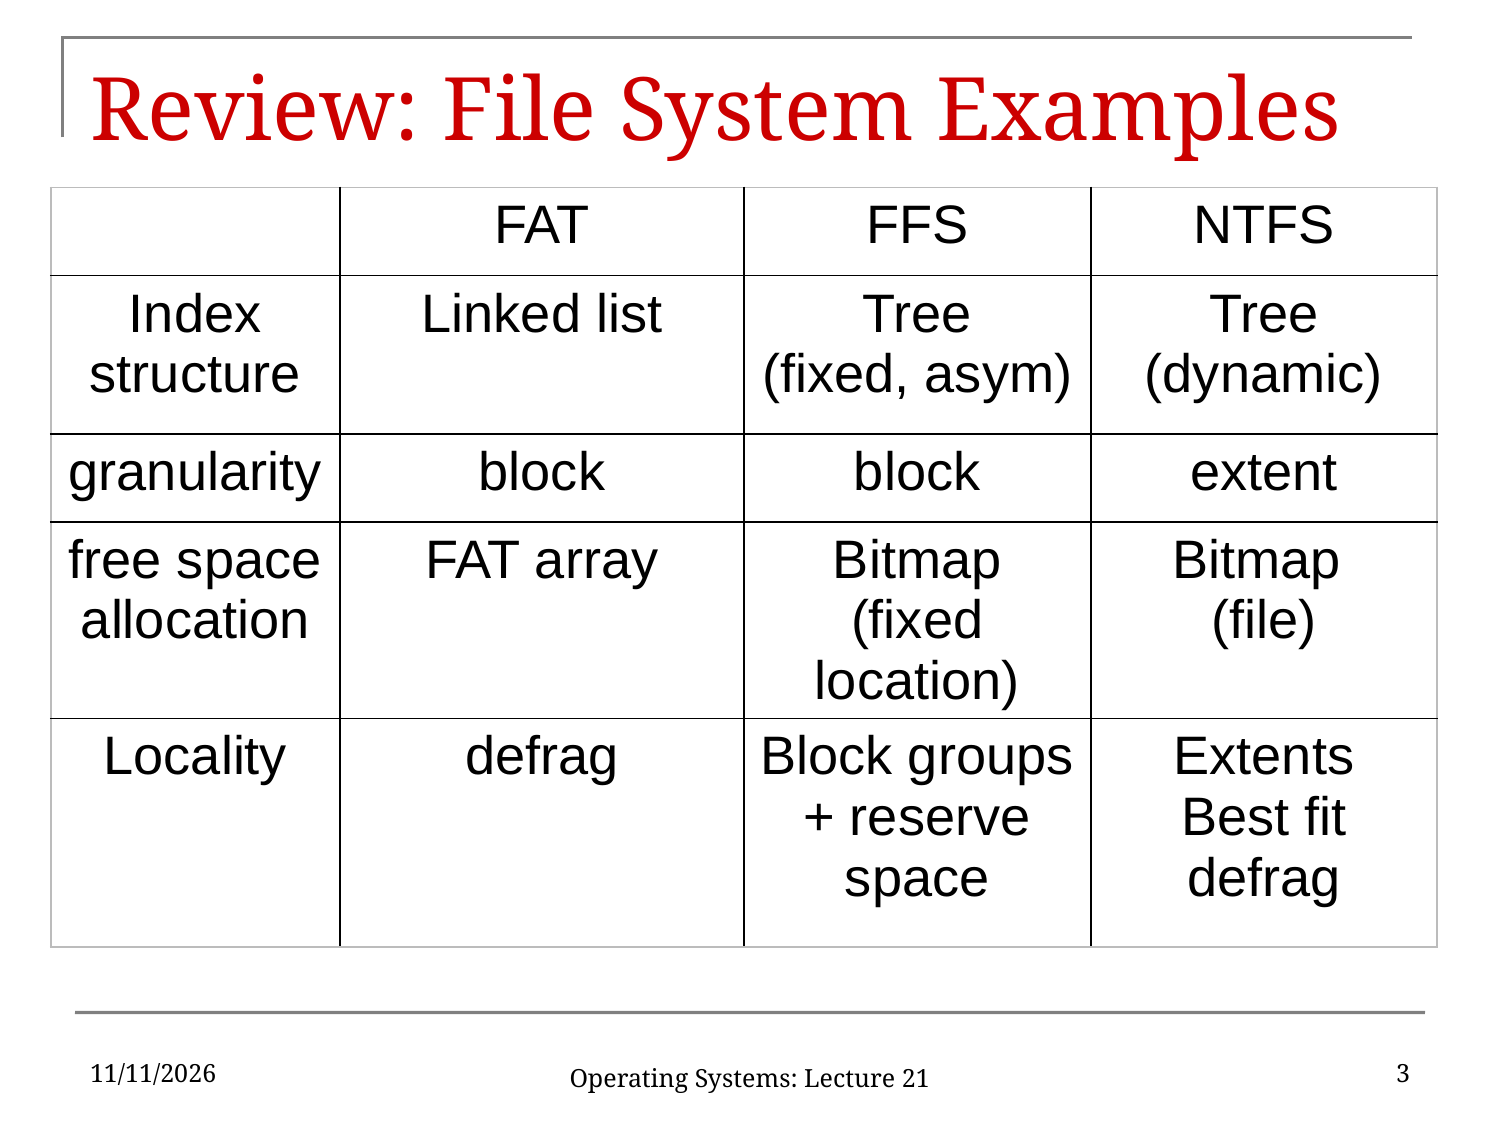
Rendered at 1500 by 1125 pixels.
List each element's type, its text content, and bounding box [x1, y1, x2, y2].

table_cell free space allocation [52, 523, 339, 718]
table_cell block [341, 435, 743, 521]
table_cell Tree (dynamic) [1092, 276, 1436, 433]
table_cell Linked list [341, 276, 743, 433]
table_cell Tree (fixed, asym) [745, 276, 1090, 433]
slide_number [74, 1023, 426, 1100]
table_cell Locality [52, 719, 339, 946]
table_header FFS [745, 188, 1090, 275]
table_cell FAT array [341, 523, 743, 718]
table_header NTFS [1092, 188, 1436, 275]
table_cell defrag [341, 719, 743, 946]
table_header [52, 188, 339, 275]
footer Operating Systems: Lecture 21 [512, 1024, 988, 1101]
table_cell block [745, 435, 1090, 521]
table_cell Bitmap (fixed location) [745, 523, 1090, 718]
table_cell Extents Best fit defrag [1092, 719, 1436, 946]
slide_number 3 [1074, 1023, 1426, 1100]
table_cell granularity [52, 435, 339, 521]
table_cell Bitmap (file) [1092, 523, 1436, 718]
table_cell Index structure [52, 276, 339, 433]
table_cell extent [1092, 435, 1436, 521]
table_header FAT [341, 188, 743, 275]
table_cell Block groups + reserve space [745, 719, 1090, 946]
title Review: File System Examples [75, 45, 1425, 163]
